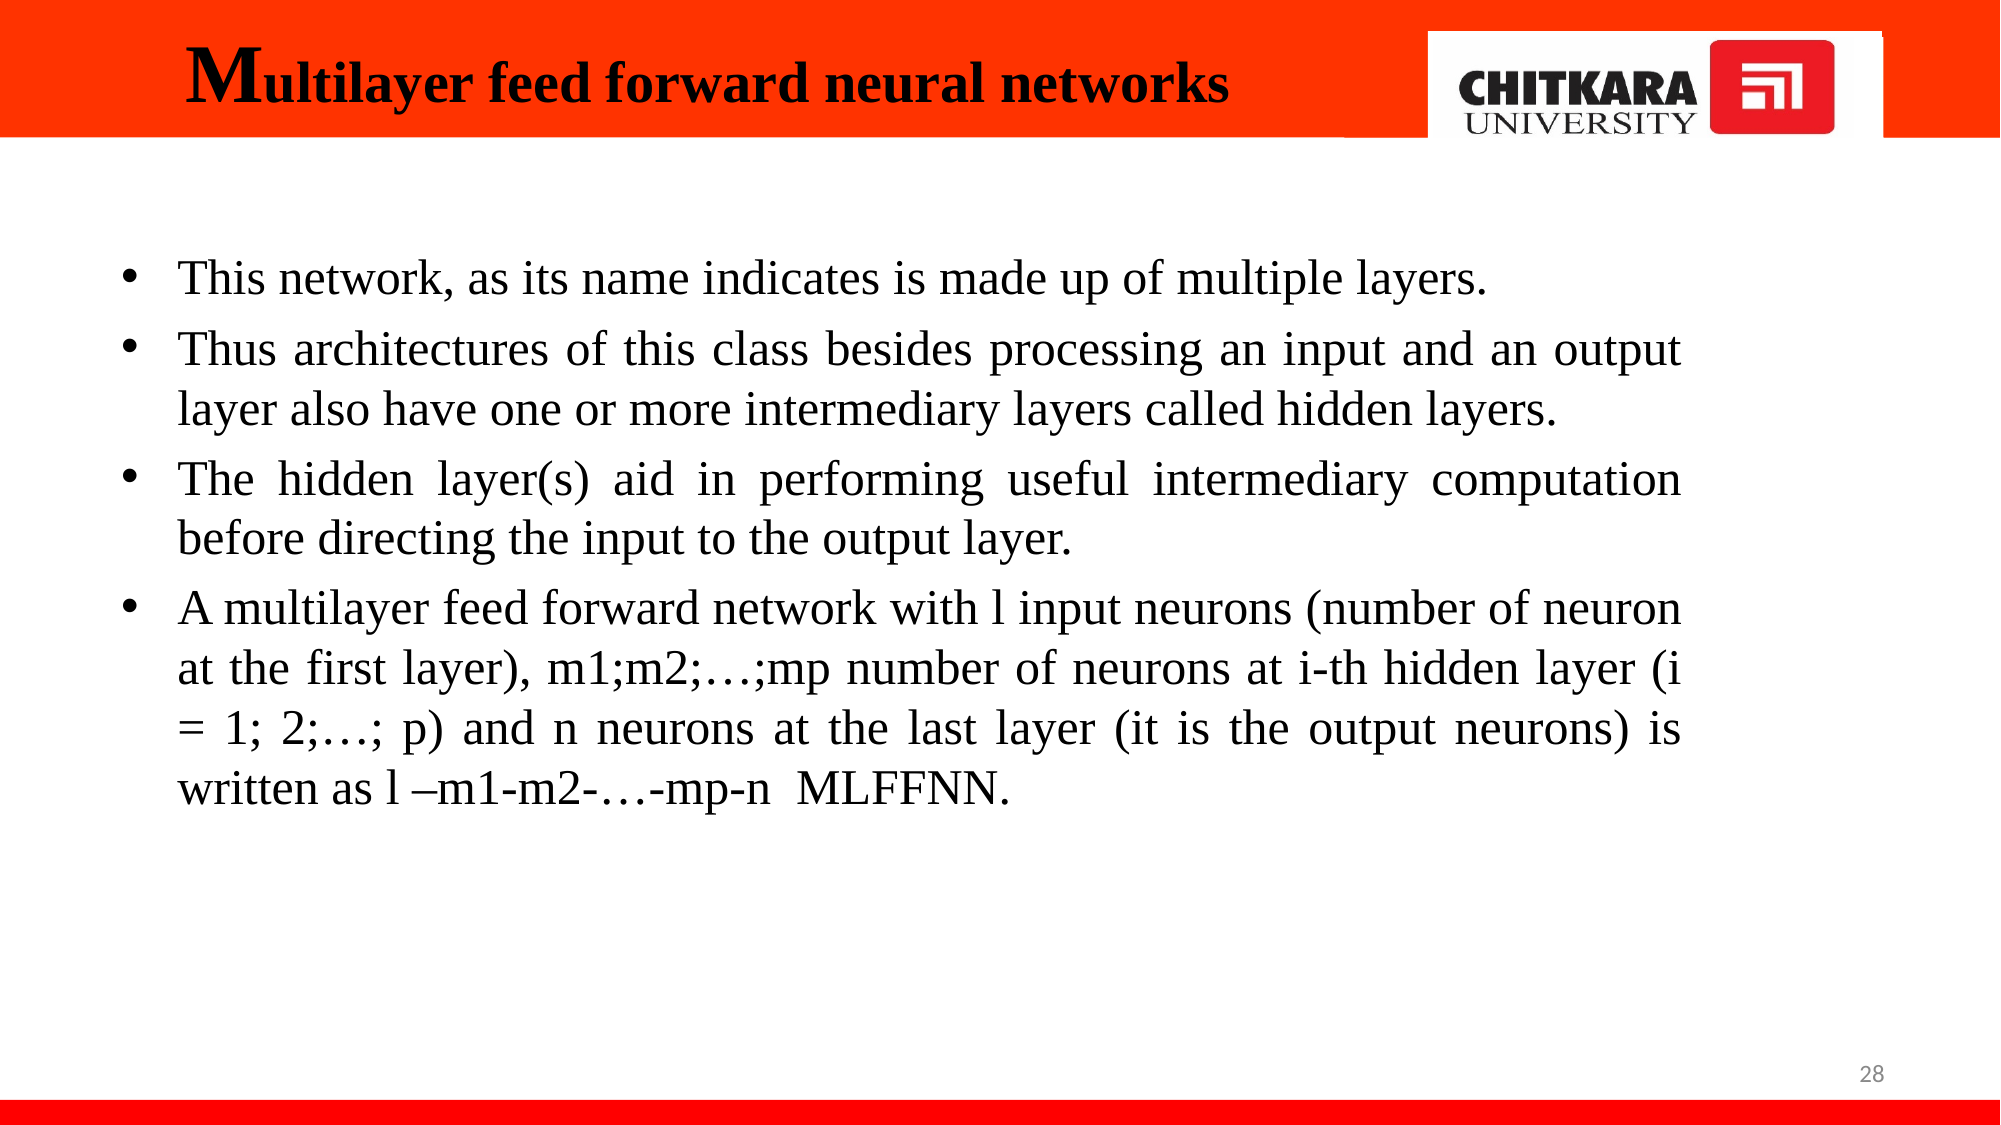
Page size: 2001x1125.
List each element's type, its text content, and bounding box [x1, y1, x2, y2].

list This network, as its name indicates is made up of multiple layers. Thus architectures of this class besides processing an input and an output layer also have one or more intermediary layers called hidden layers. The hidden layer(s) aid in performing useful intermediary computation before directing the input to the output layer. A multilayer feed forward network with l input neurons (number of neuron at the first layer), m1;m2;…;mp number of neurons at i-th hidden layer (i = 1; 2;…; p) and n neurons at the last layer (it is the output neurons) is written as l –m1-m2-…-mp-n MLFFNN. [106, 237, 1699, 1025]
title Multilayer feed forward neural networks [0, 0, 1417, 138]
slide_number 28 [1433, 1042, 1900, 1103]
picture [1433, 37, 1854, 138]
